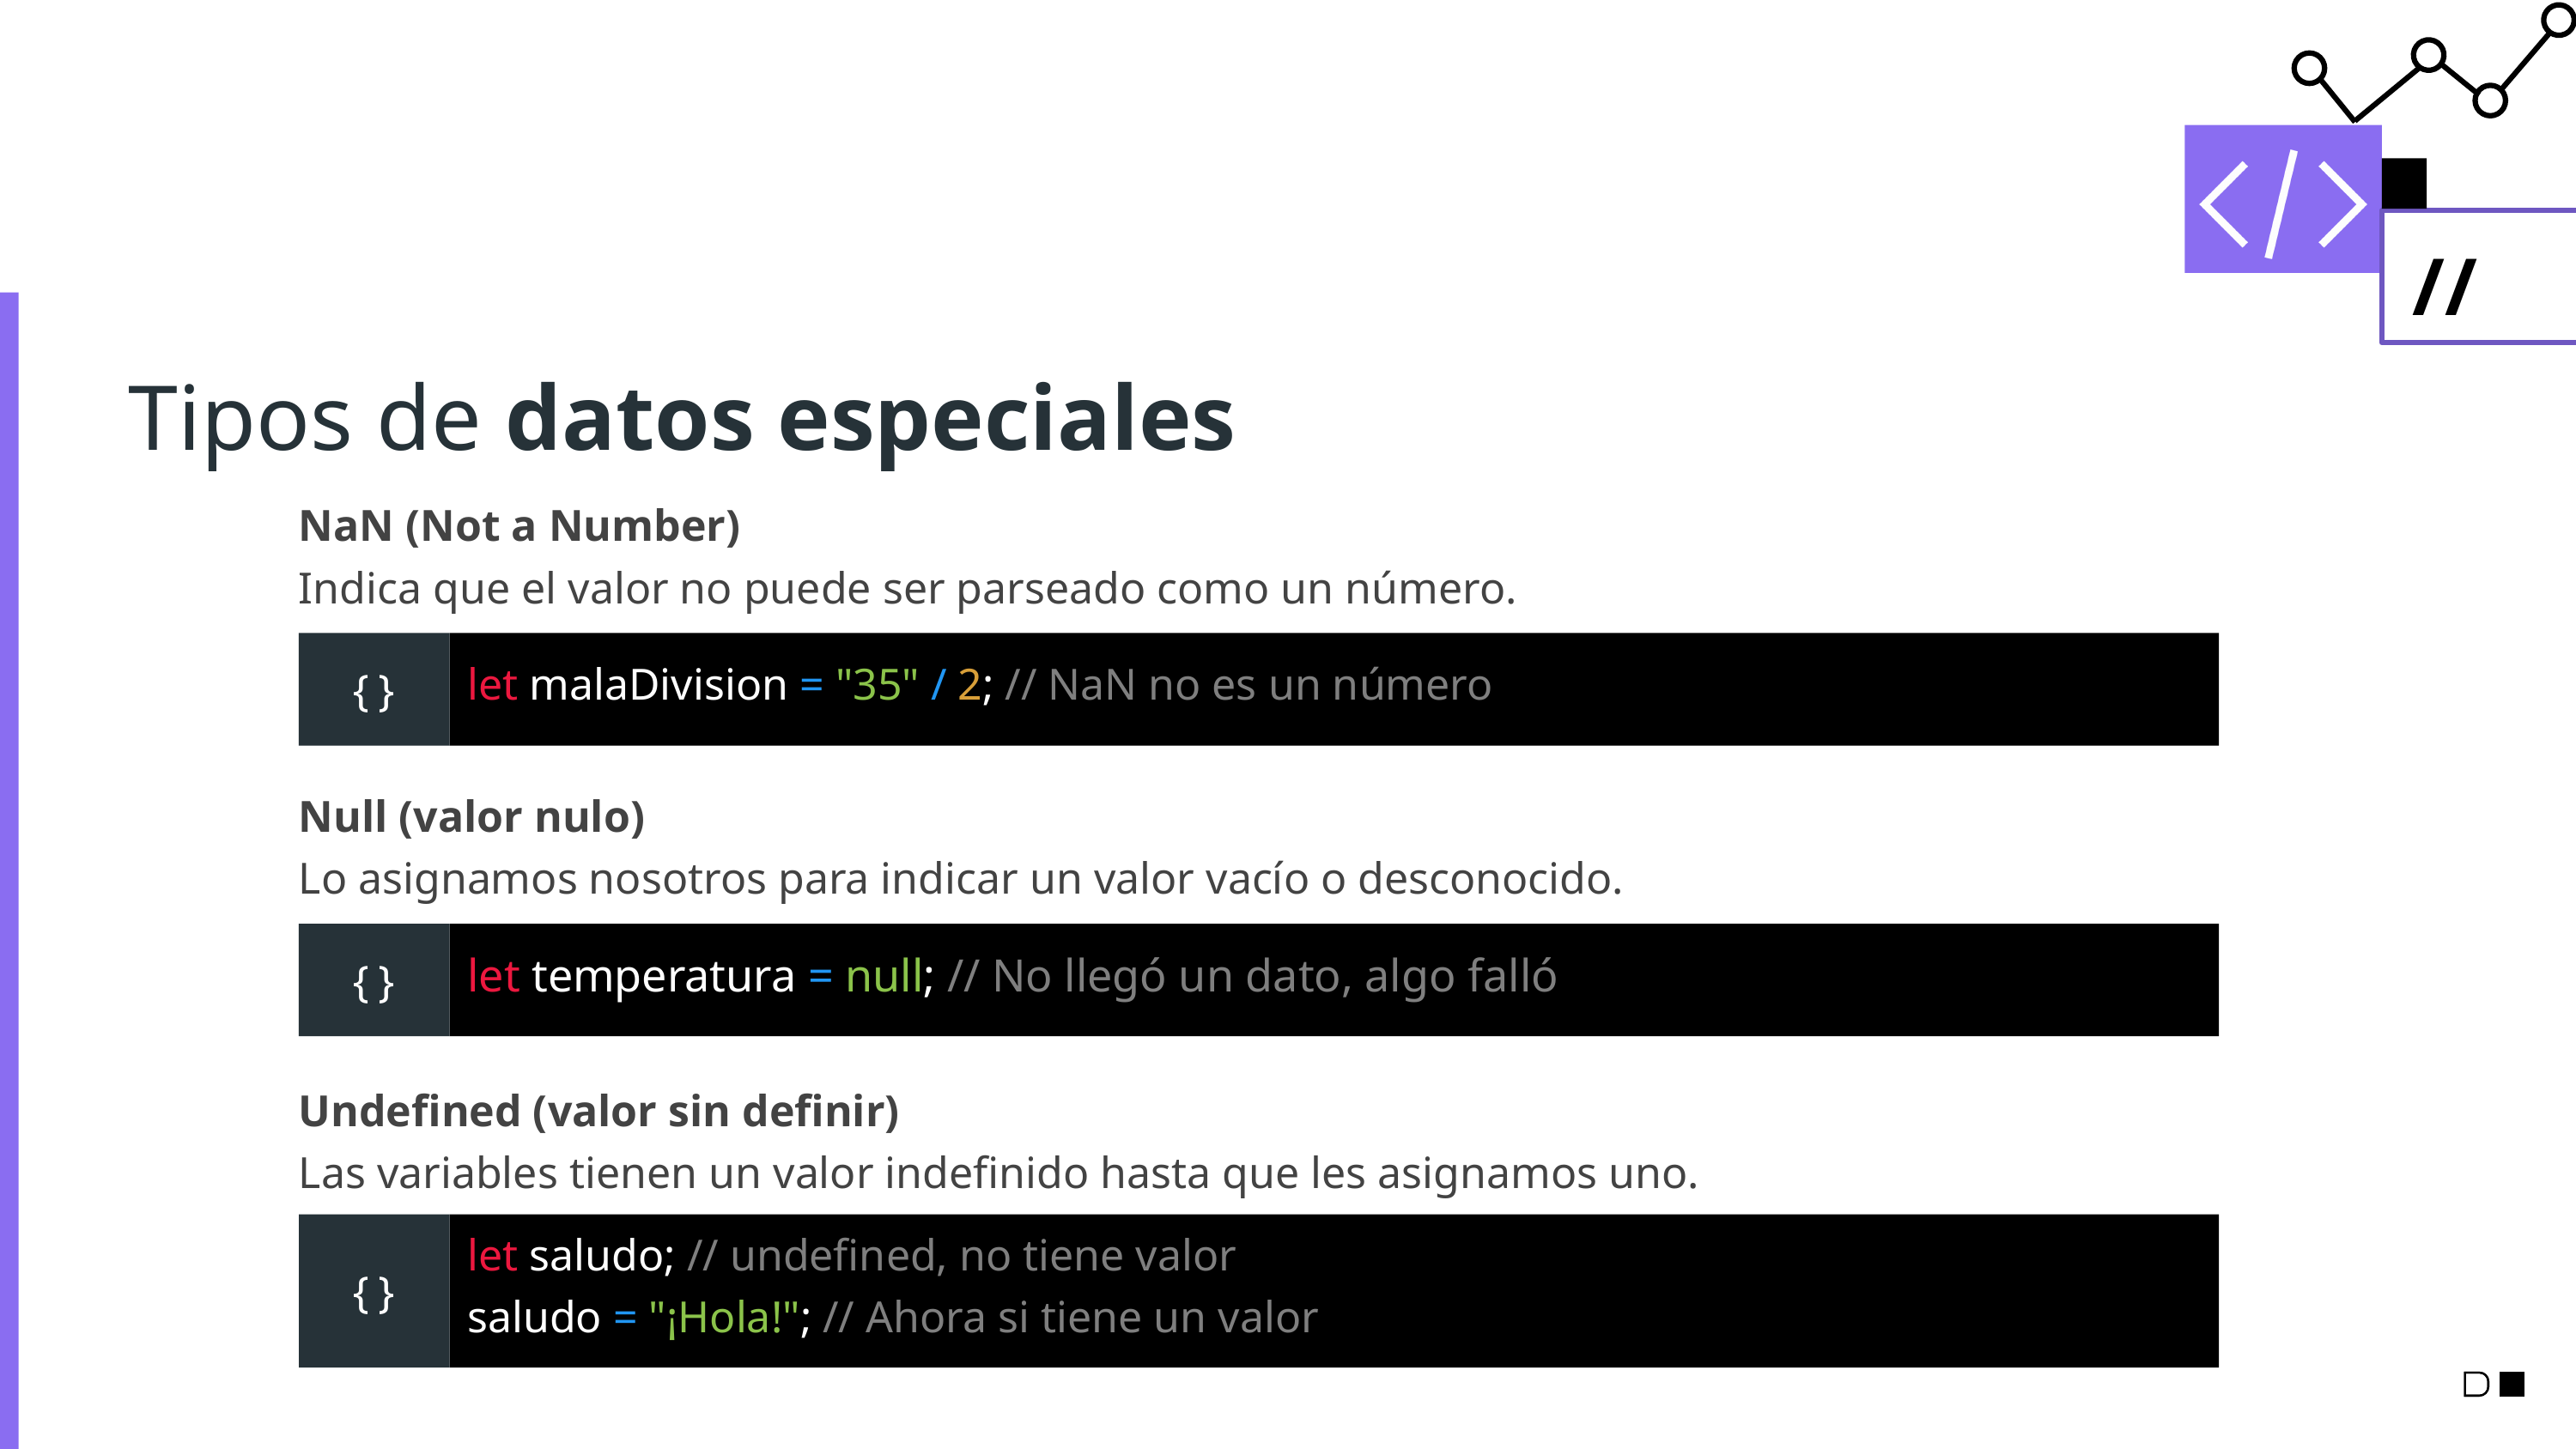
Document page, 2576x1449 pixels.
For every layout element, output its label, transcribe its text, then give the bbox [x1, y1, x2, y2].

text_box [298, 633, 2220, 746]
picture [2199, 149, 2367, 259]
text_box NaN (Not a Number) Indica que el valor no puede ser parseado como un número. [299, 498, 2220, 613]
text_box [298, 1214, 2220, 1368]
text_box Null (valor nulo) Lo asignamos nosotros para indicar un valor vacío o desconocido. [299, 789, 2220, 923]
text_box Undefined (valor sin definir) Las variables tienen un valor indefinido hasta que les asignamos uno. [299, 1083, 2220, 1197]
text_box Tipos de datos especiales [128, 350, 1479, 469]
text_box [298, 923, 2220, 1037]
